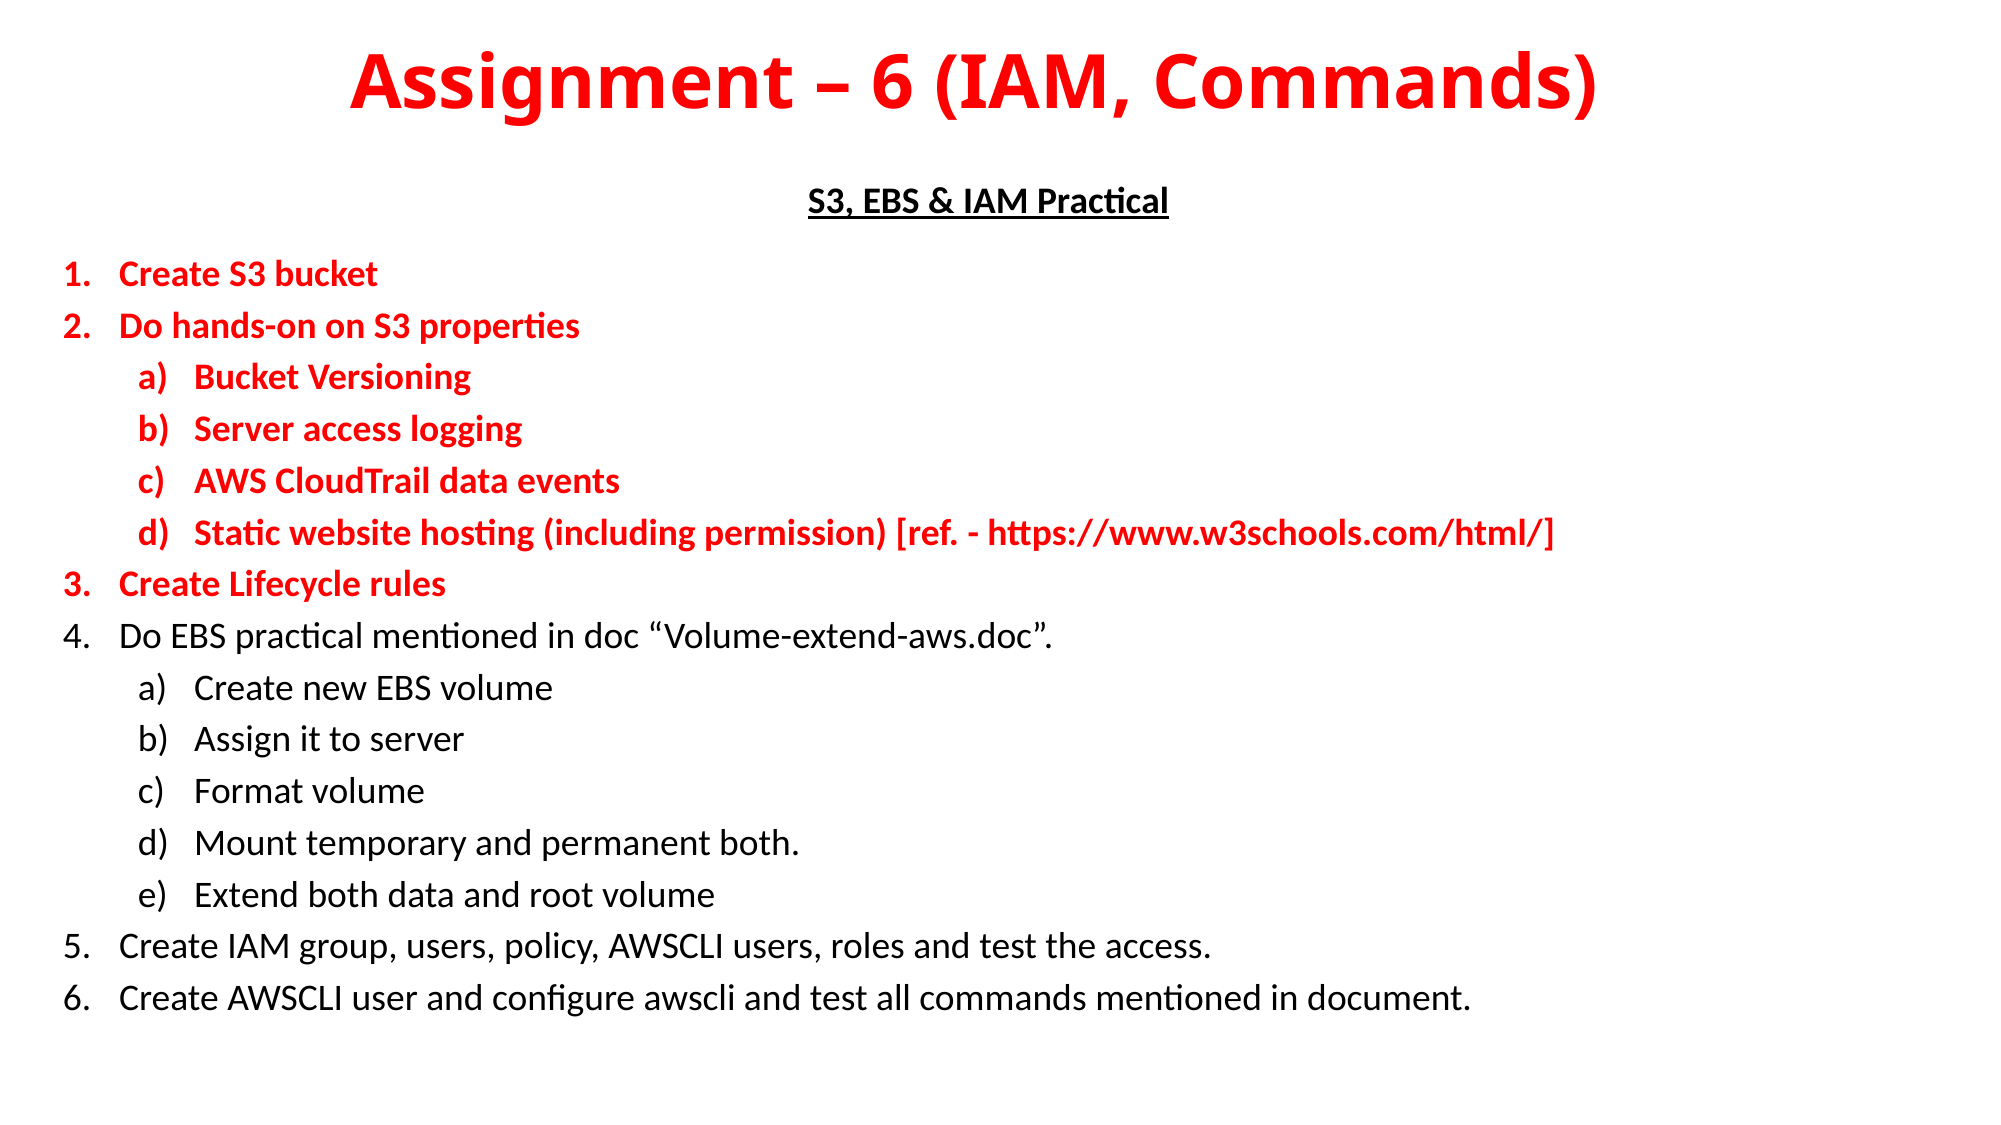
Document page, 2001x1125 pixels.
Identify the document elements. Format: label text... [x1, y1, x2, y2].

text_box Assignment – 6 (IAM, Commands) [335, 25, 1615, 131]
text_box S3, EBS & IAM Practical Create S3 bucket Do hands-on on S3 properties Bucket Versioning Server access logging AWS CloudTrail data events Static website hosting (including permission) [ref. - https://www.w3schools.com/html/] Create Lifecycle rules Do EBS practical mentioned in doc “Volume-extend-aws.doc”. Create new EBS volume Assign it to server Format volume Mount temporary and permanent both. Extend both data and root volume Create IAM group, users, policy, AWSCLI users, roles and test the access. Create AWSCLI user and configure awscli and test all commands mentioned in document. [48, 162, 1930, 1026]
